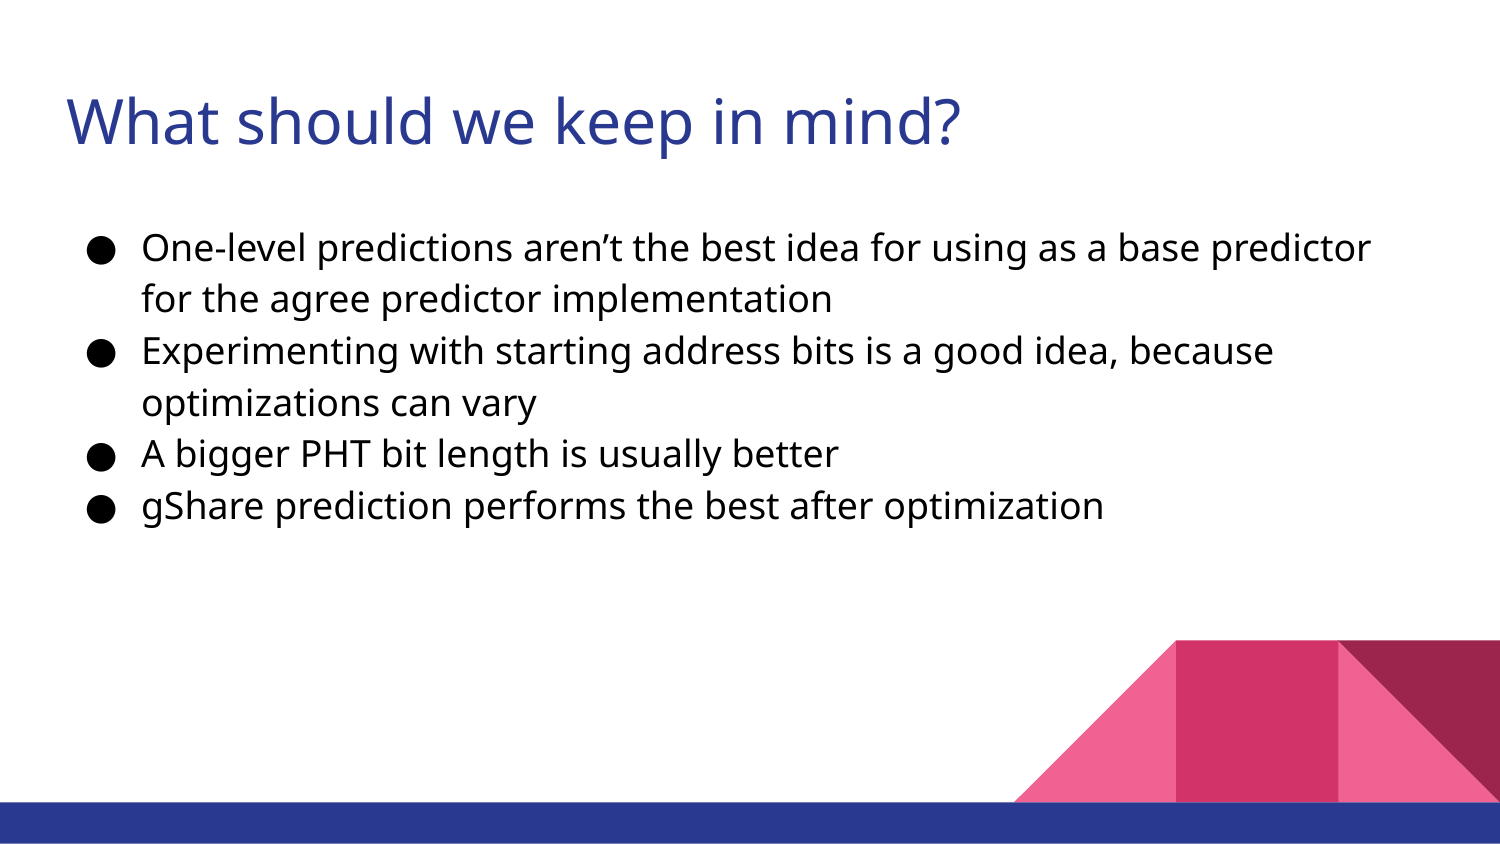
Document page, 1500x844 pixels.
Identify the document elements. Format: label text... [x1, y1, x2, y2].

title What should we keep in mind? [51, 67, 1449, 167]
list One-level predictions aren’t the best idea for using as a base predictor for the agree predictor implementation Experimenting with starting address bits is a good idea, because optimizations can vary A bigger PHT bit length is usually better gShare prediction performs the best after optimization [51, 201, 1449, 750]
